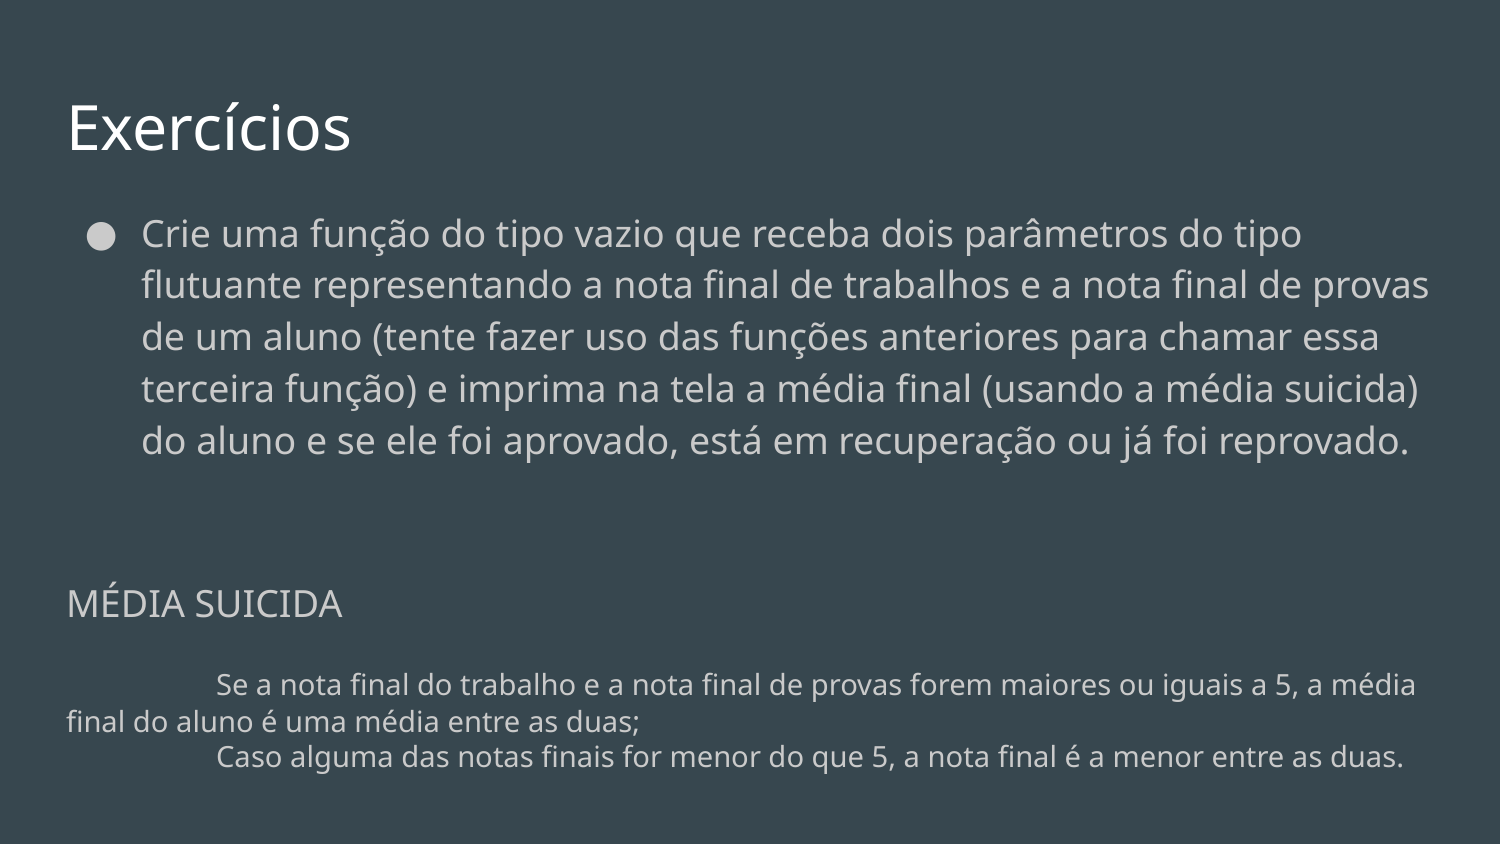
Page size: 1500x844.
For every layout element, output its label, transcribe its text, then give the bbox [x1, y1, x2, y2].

list Crie uma função do tipo vazio que receba dois parâmetros do tipo flutuante representando a nota final de trabalhos e a nota final de provas de um aluno (tente fazer uso das funções anteriores para chamar essa terceira função) e imprima na tela a média final (usando a média suicida) do aluno e se ele foi aprovado, está em recuperação ou já foi reprovado. MÉDIA SUICIDA Se a nota final do trabalho e a nota final de provas forem maiores ou iguais a 5, a média final do aluno é uma média entre as duas; Caso alguma das notas finais for menor do que 5, a nota final é a menor entre as duas. [51, 187, 1449, 749]
title Exercícios [51, 72, 1449, 167]
